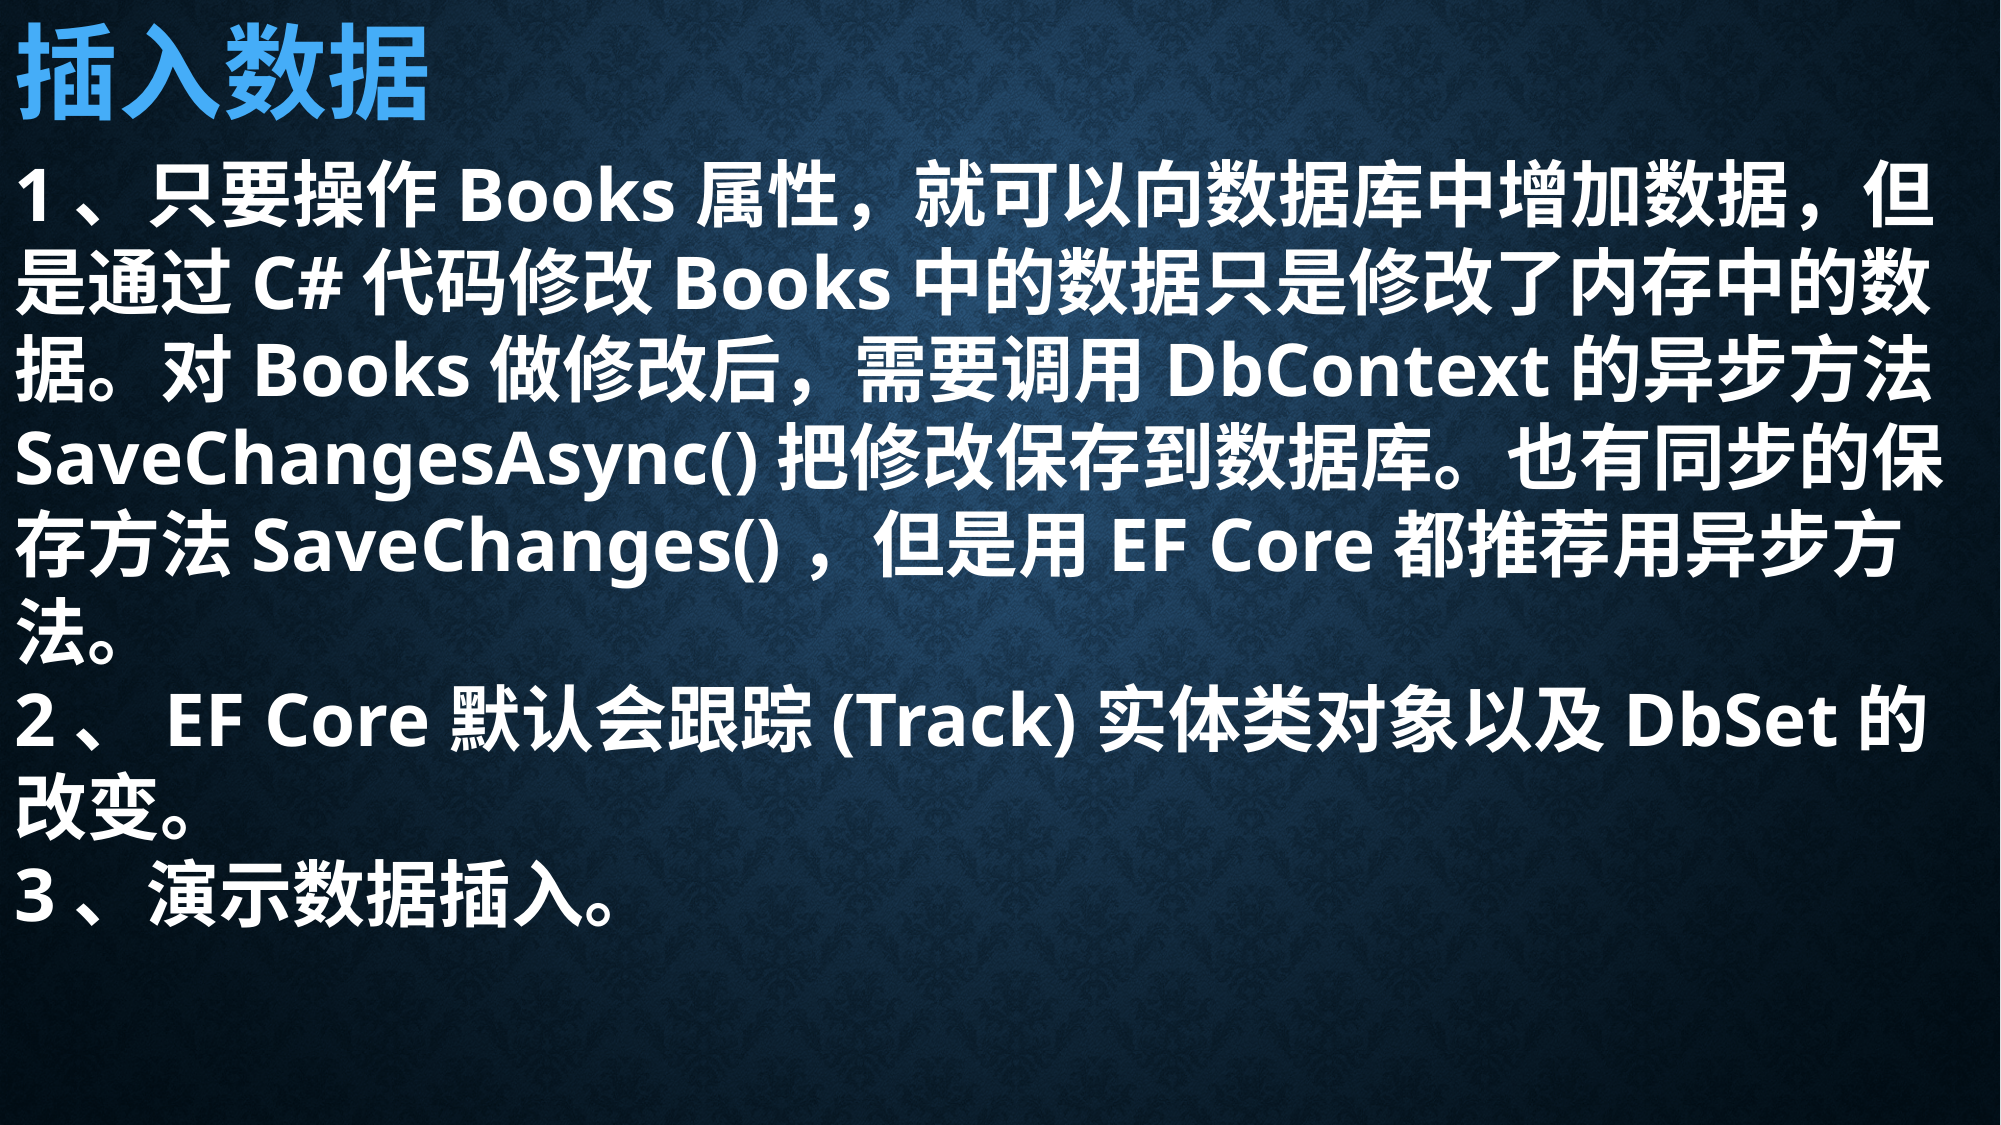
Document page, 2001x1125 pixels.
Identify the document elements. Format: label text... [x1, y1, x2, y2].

text_box 插入数据 [0, 0, 2000, 140]
text_box 1、只要操作Books属性，就可以向数据库中增加数据，但是通过C#代码修改Books中的数据只是修改了内存中的数据。对Books做修改后，需要调用DbContext的异步方法SaveChangesAsync()把修改保存到数据库。也有同步的保存方法SaveChanges()，但是用EF Core都推荐用异步方法。 2、EF Core默认会跟踪(Track)实体类对象以及DbSet的改变。 3、演示数据插入。 [0, 141, 1973, 944]
